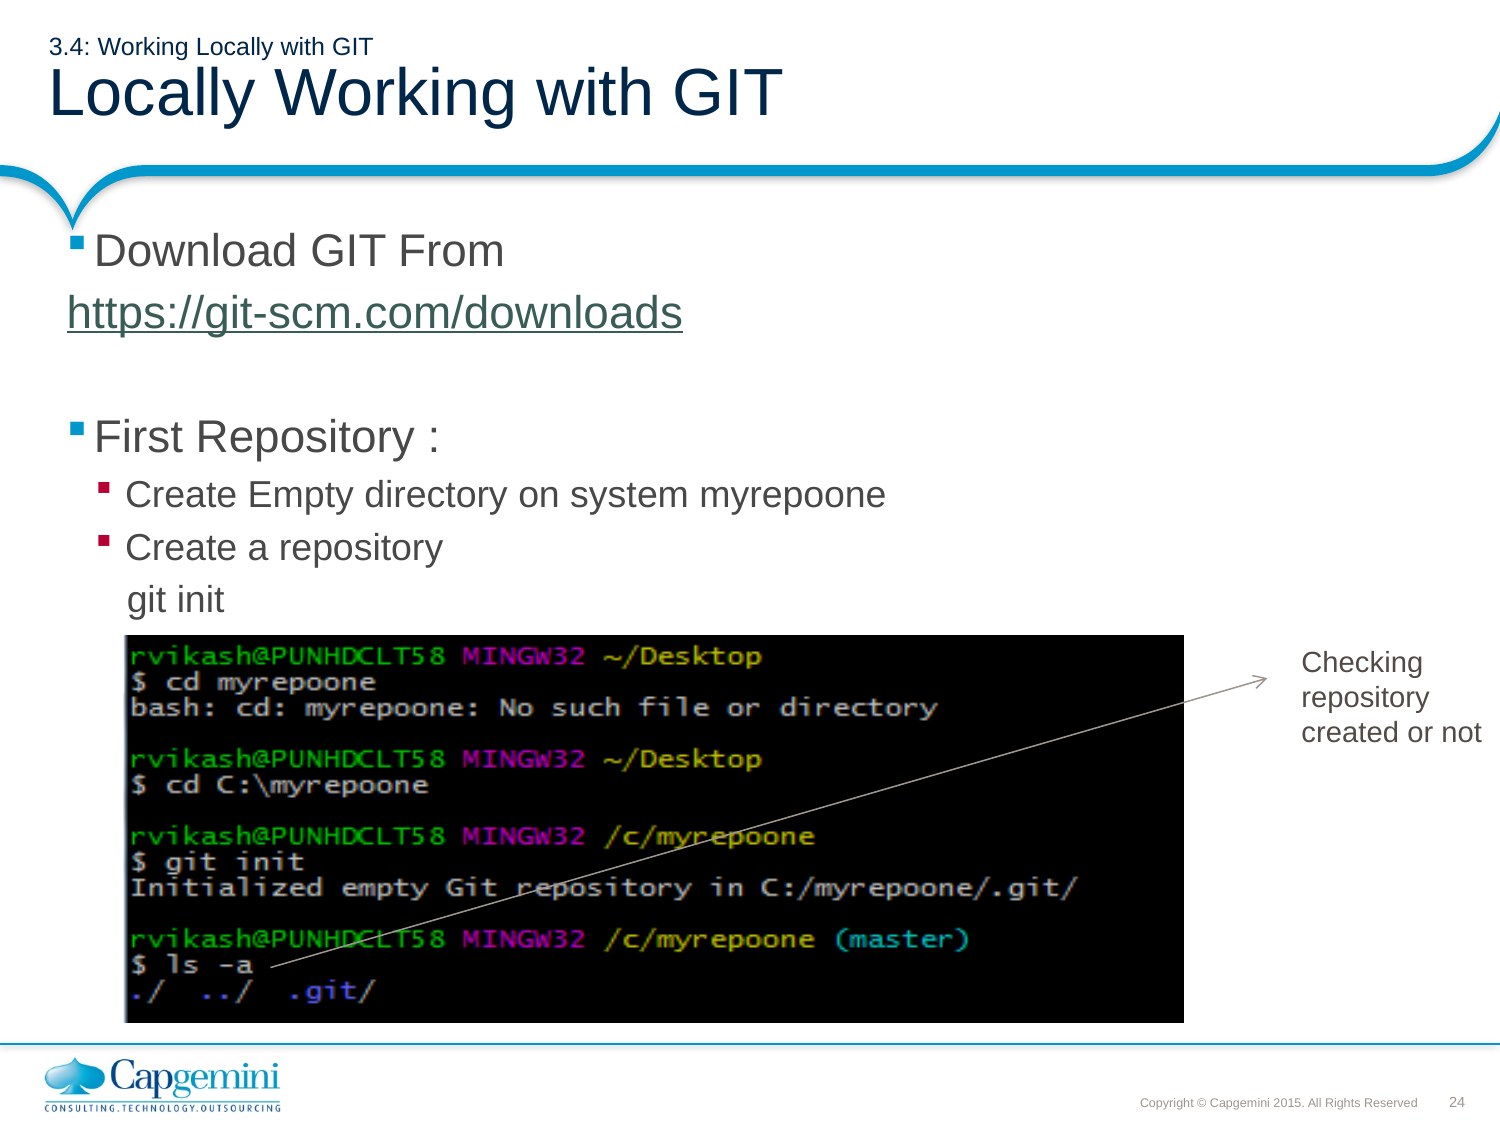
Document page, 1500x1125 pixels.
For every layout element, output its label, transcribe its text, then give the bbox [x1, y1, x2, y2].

title 3.4: Working Locally with GIT Locally Working with GIT [0, 0, 1500, 165]
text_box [270, 677, 1268, 968]
picture [123, 635, 1184, 1023]
text_box Checking repository created or not [1286, 635, 1500, 756]
picture [44, 1056, 281, 1113]
list Download GIT From https://git-scm.com/downloads First Repository : Create Empty directory on system myrepoone Create a repository git init [48, 215, 1457, 1022]
